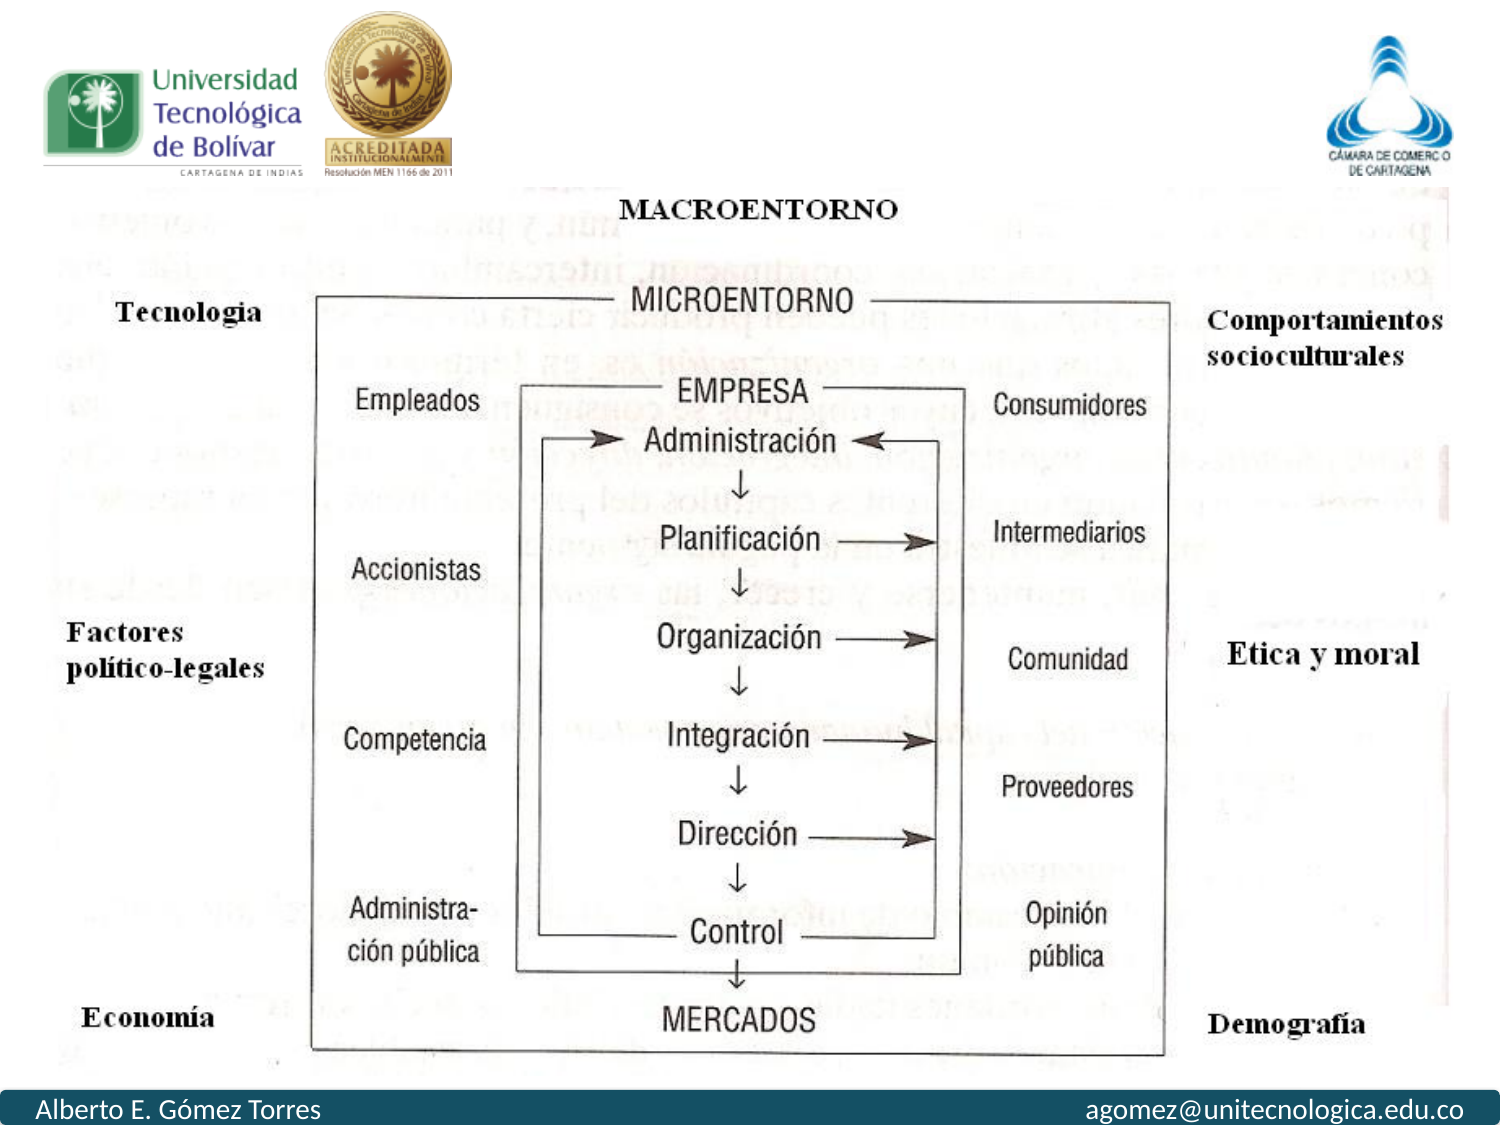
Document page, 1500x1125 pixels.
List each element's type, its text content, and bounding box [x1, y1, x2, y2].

text_box Alberto E. Gómez Torres agomez@unitecnologica.edu.co [0, 1089, 1500, 1125]
picture [23, 11, 452, 176]
picture [46, 187, 1462, 1076]
picture [1326, 34, 1454, 176]
